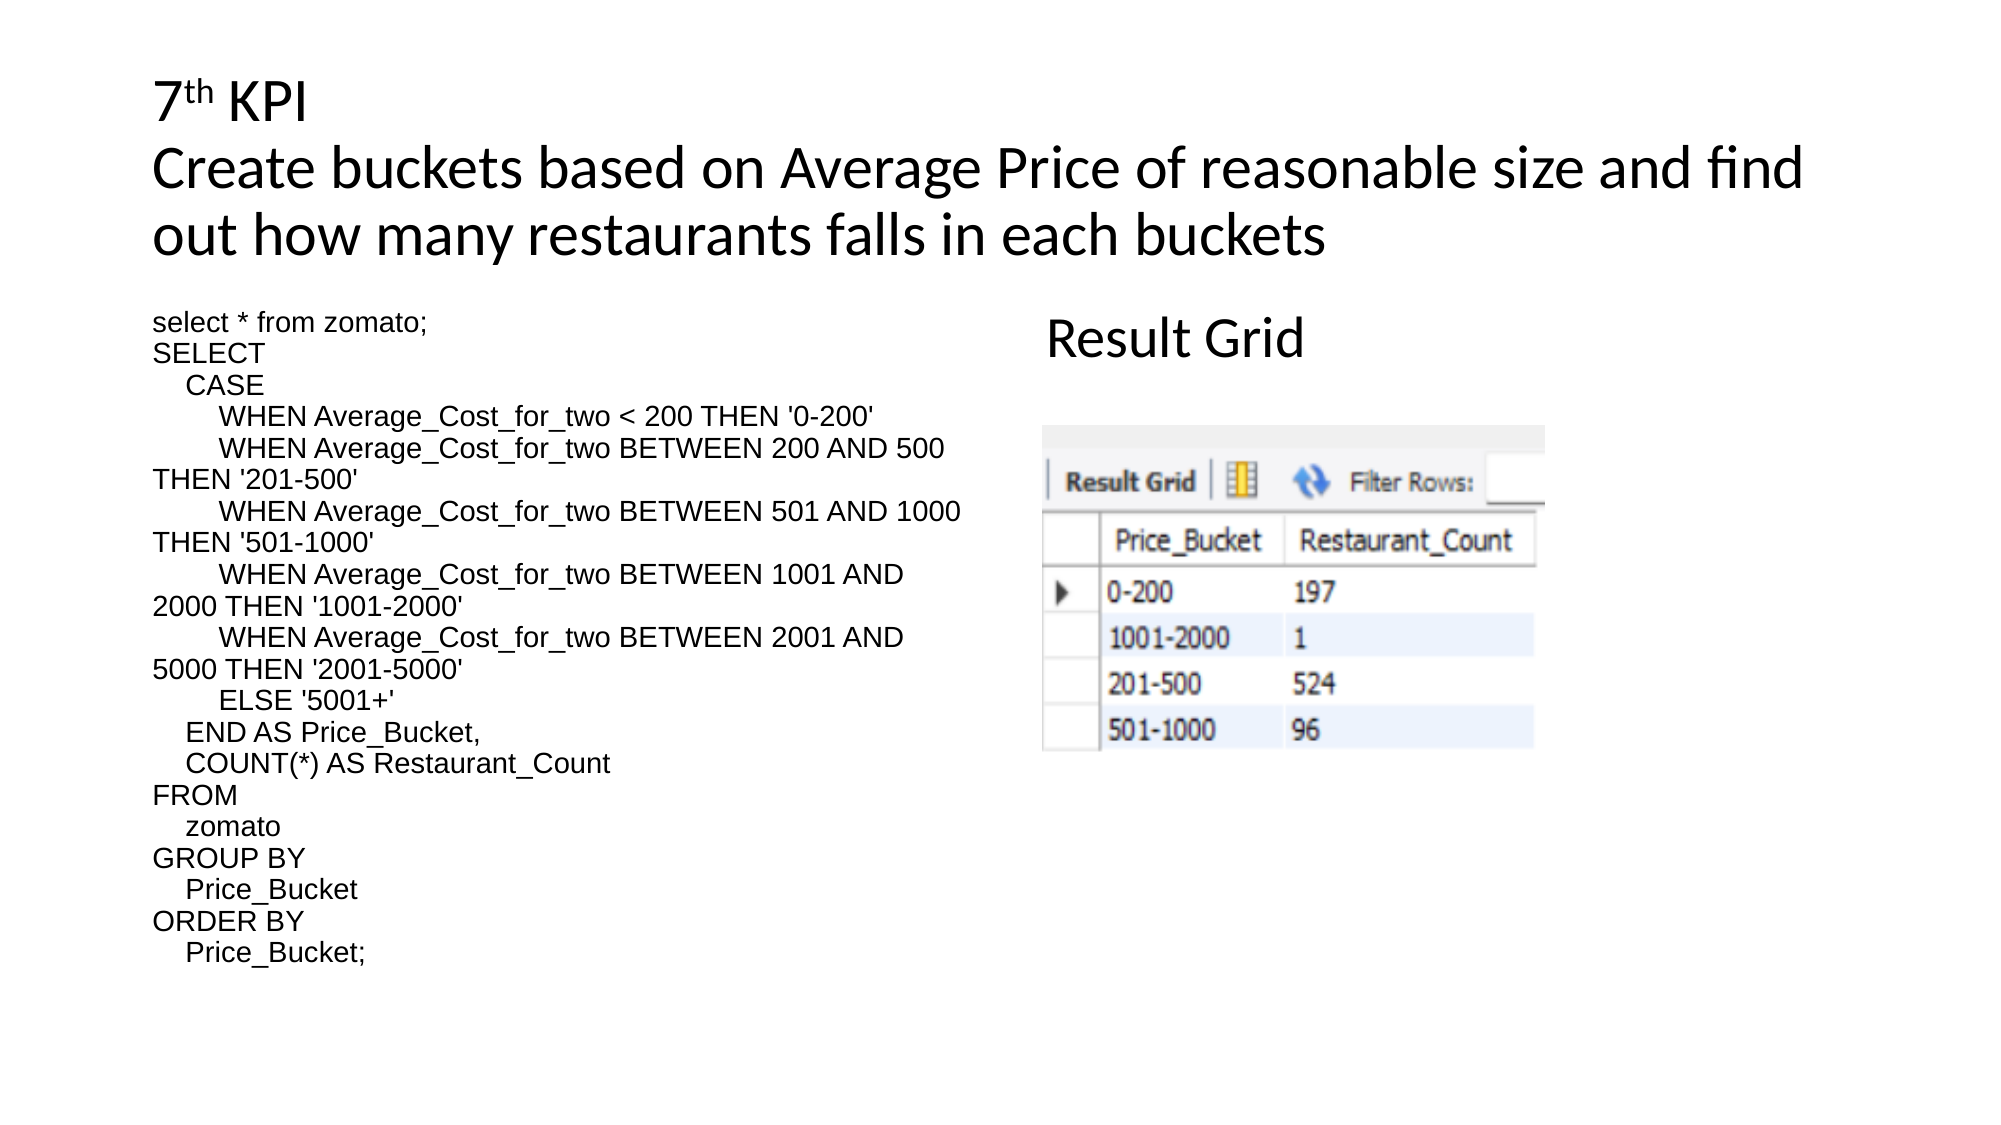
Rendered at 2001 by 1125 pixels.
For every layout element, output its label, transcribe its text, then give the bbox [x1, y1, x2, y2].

list select * from zomato; SELECT CASE WHEN Average_Cost_for_two < 200 THEN '0-200' WHEN Average_Cost_for_two BETWEEN 200 AND 500 THEN '201-500' WHEN Average_Cost_for_two BETWEEN 501 AND 1000 THEN '501-1000' WHEN Average_Cost_for_two BETWEEN 1001 AND 2000 THEN '1001-2000' WHEN Average_Cost_for_two BETWEEN 2001 AND 5000 THEN '2001-5000' ELSE '5001+' END AS Price_Bucket, COUNT(*) AS Restaurant_Count FROM zomato GROUP BY Price_Bucket ORDER BY Price_Bucket; [137, 299, 988, 1014]
list Result Grid [1012, 299, 1863, 1014]
title 7th KPI Create buckets based on Average Price of reasonable size and find out how many restaurants falls in each buckets [137, 59, 1863, 278]
picture [1041, 425, 1546, 819]
